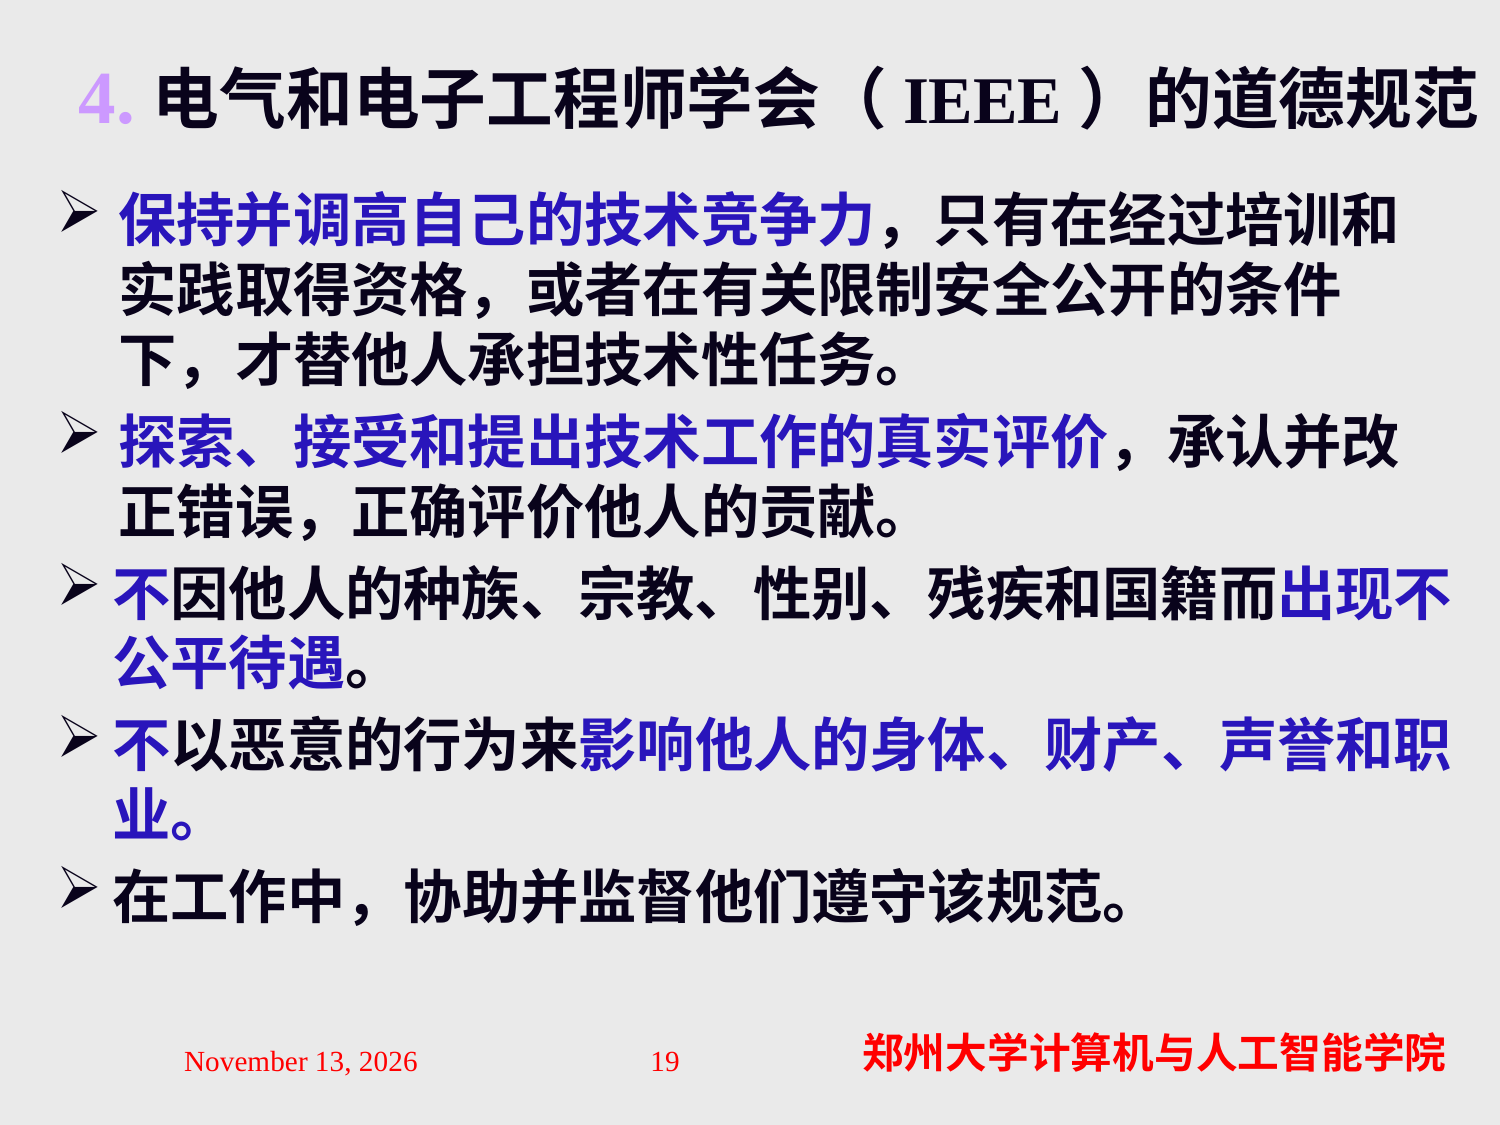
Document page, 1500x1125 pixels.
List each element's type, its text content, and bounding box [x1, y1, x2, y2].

list 保持并调高自己的技术竞争力，只有在经过培训和实践取得资格，或者在有关限制安全公开的条件下，才替他人承担技术性任务。 探索、接受和提出技术工作的真实评价，承认并改正错误，正确评价他人的贡献。 不因他人的种族、宗教、性别、残疾和国籍而出现不公平待遇。 不以恶意的行为来影响他人的身体、财产、声誉和职业。 在工作中，协助并监督他们遵守该规范。 [40, 175, 1471, 987]
title 4.电气和电子工程师学会（IEEE）的道德规范 [63, 0, 1500, 188]
